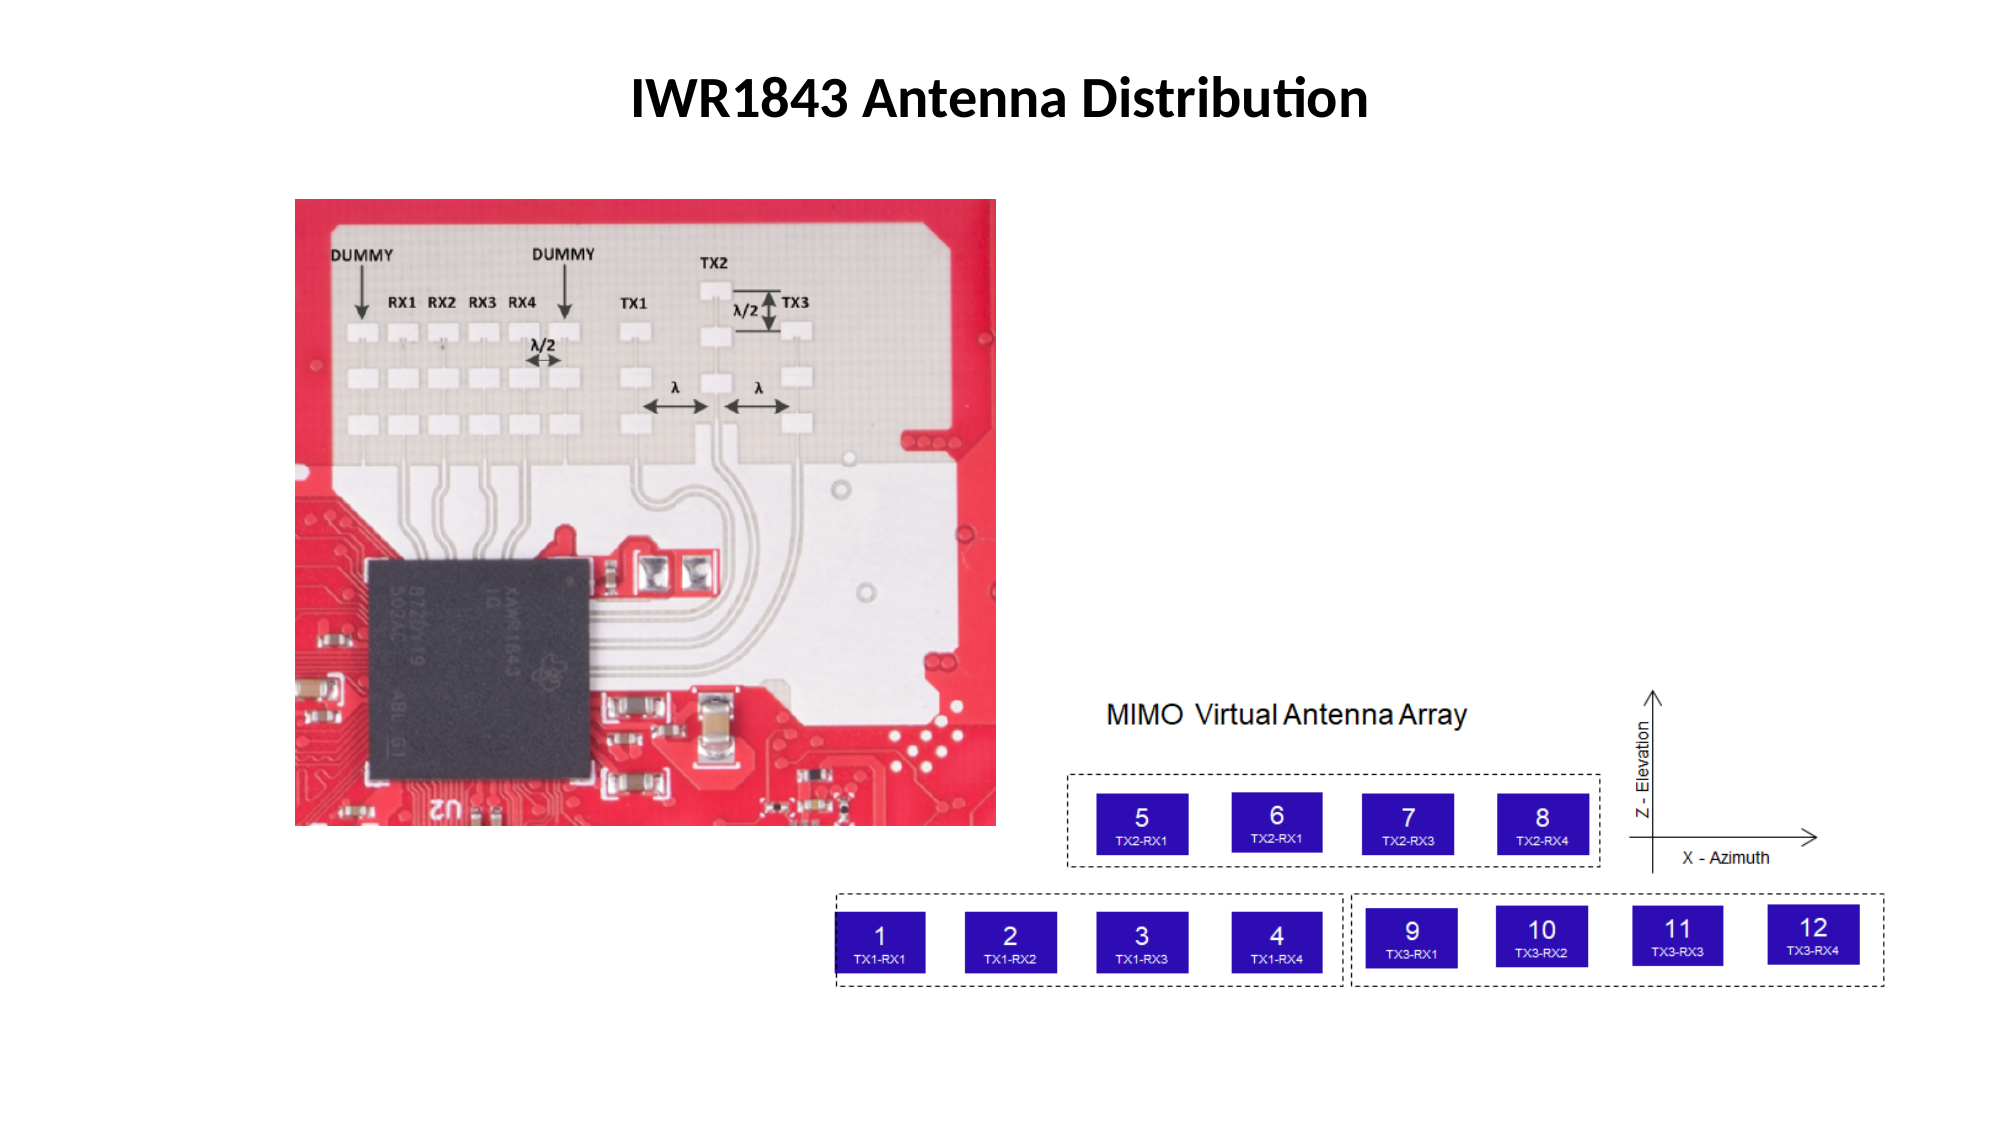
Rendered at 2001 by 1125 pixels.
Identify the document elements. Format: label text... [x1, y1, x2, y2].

picture [290, 194, 1930, 1024]
text_box IWR1843 Antenna Distribution [70, 51, 1930, 137]
